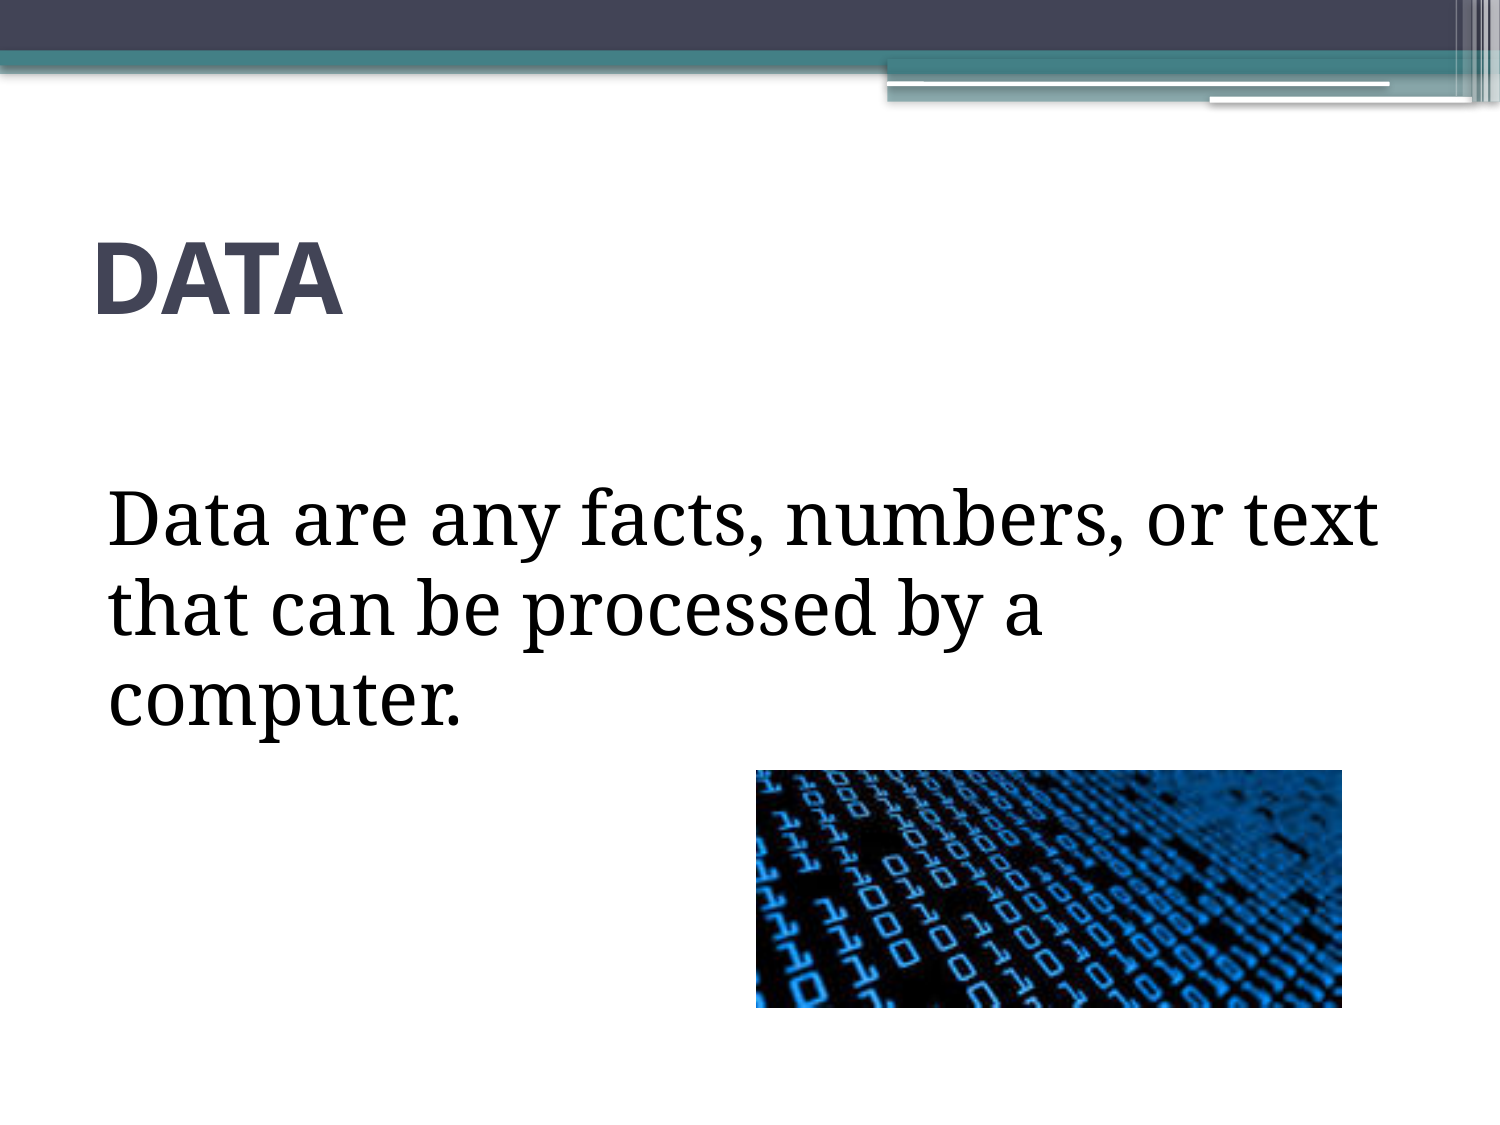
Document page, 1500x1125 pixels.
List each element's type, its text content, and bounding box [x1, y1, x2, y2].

list Data are any facts, numbers, or text that can be processed by a computer. [75, 462, 1425, 1079]
picture [755, 770, 1342, 1008]
title DATA [75, 187, 1425, 363]
